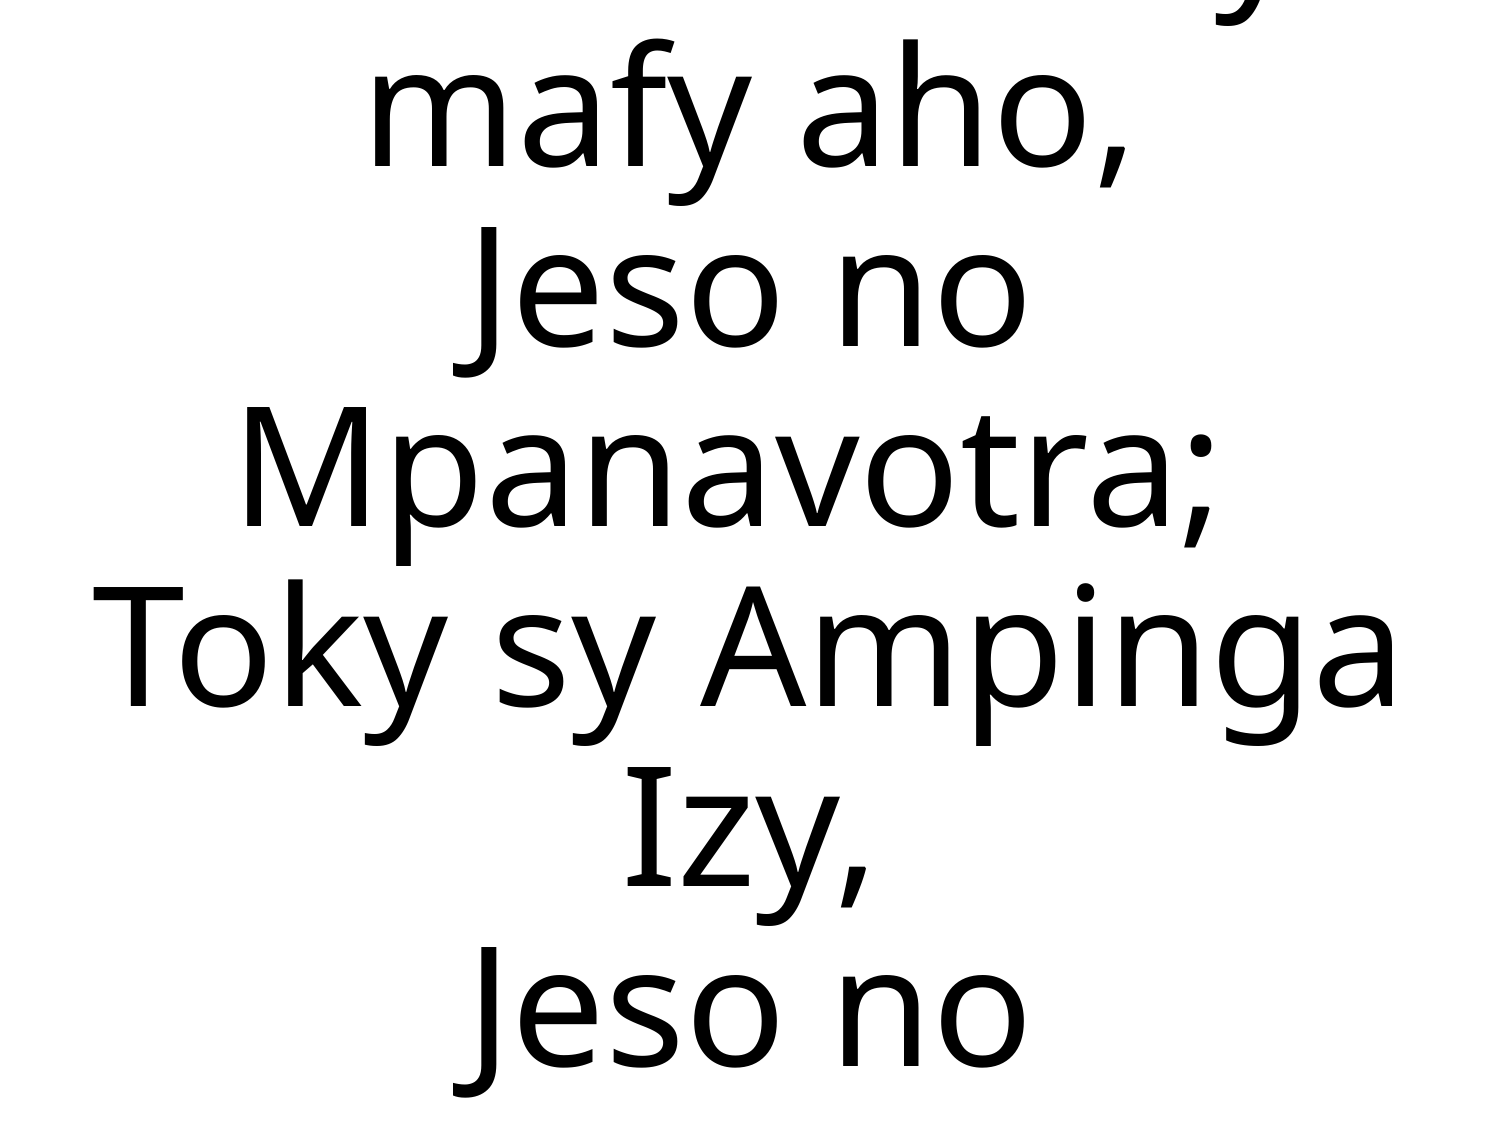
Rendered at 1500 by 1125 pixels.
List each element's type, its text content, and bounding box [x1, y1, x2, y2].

title 2. Raha miady mafy aho, Jeso no Mpanavotra; Toky sy Ampinga Izy, Jeso no Mpanavotra; [0, 453, 1500, 672]
